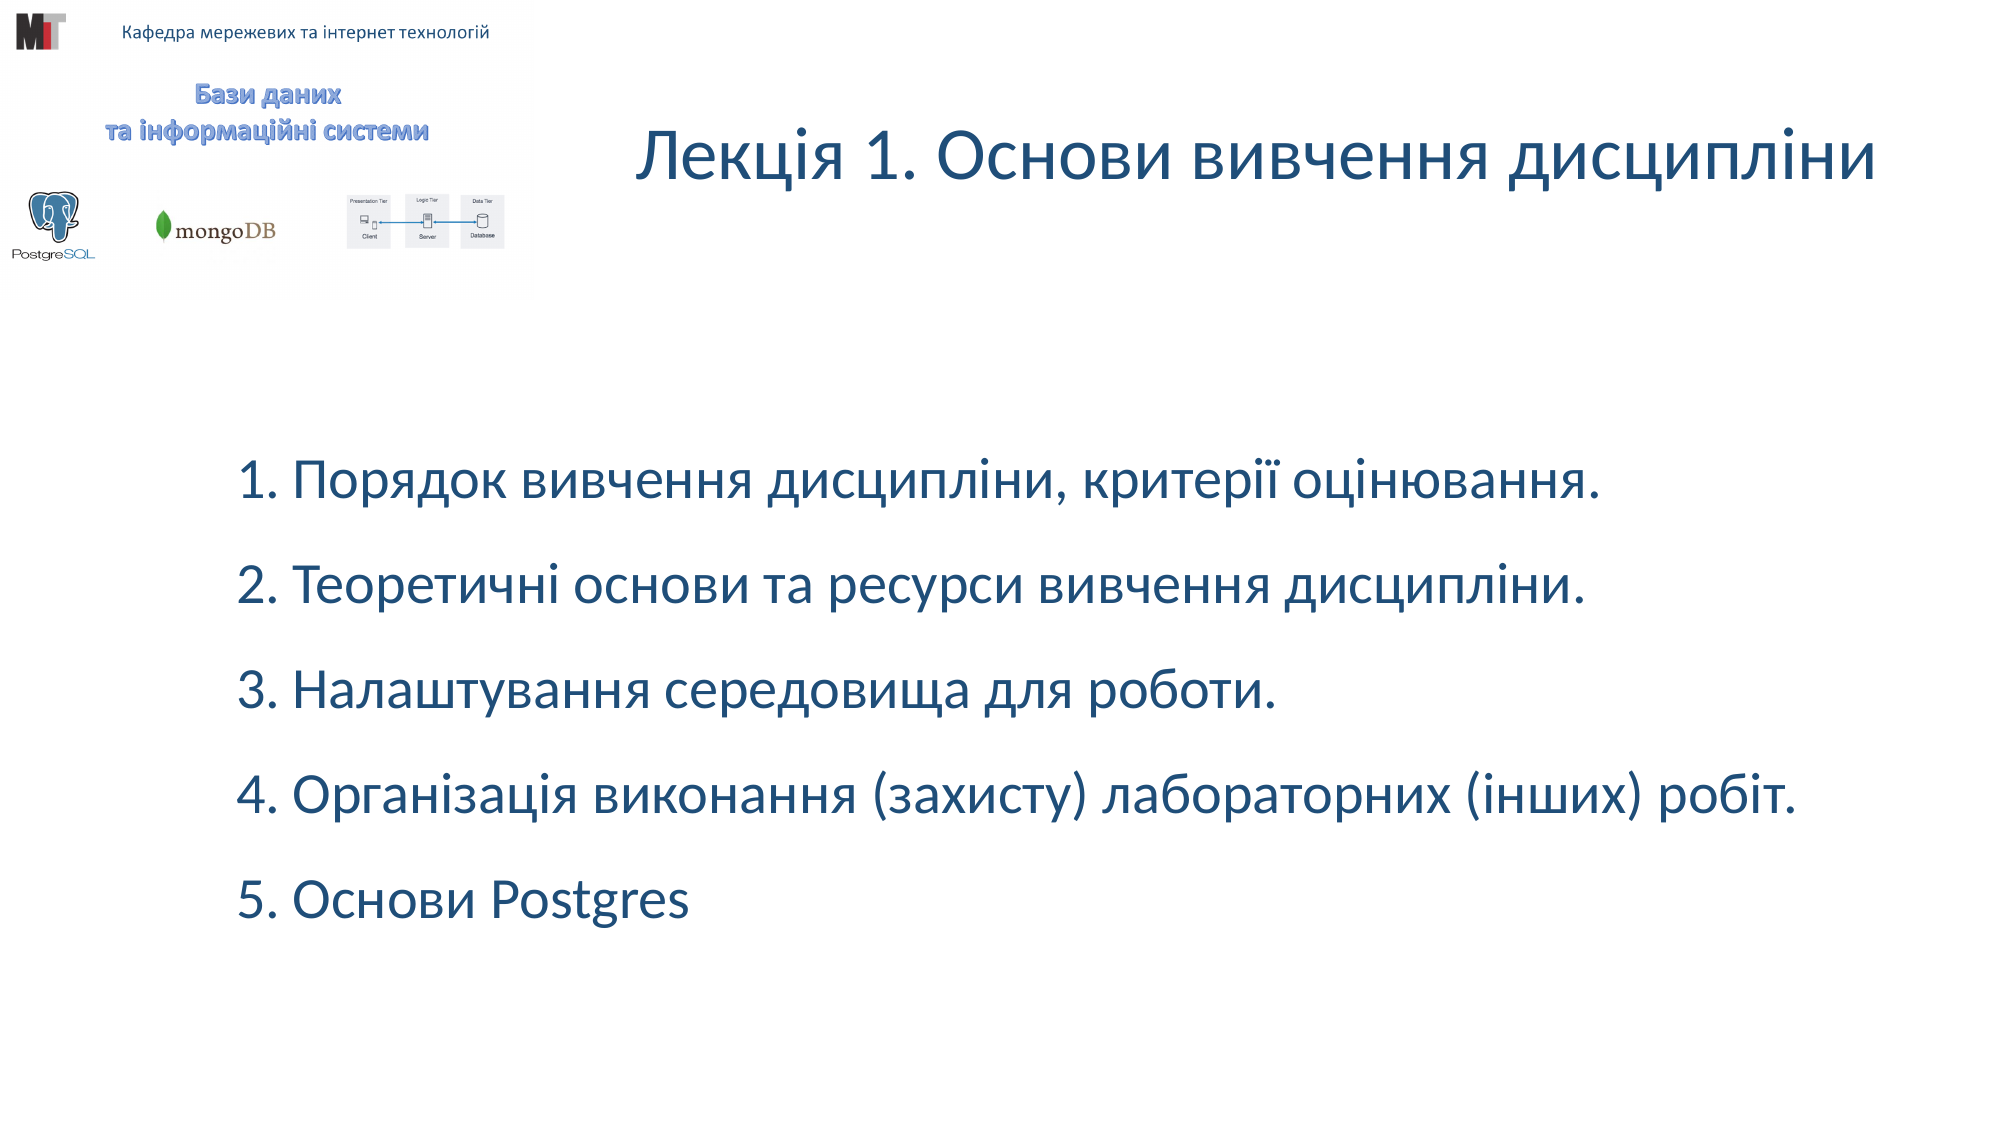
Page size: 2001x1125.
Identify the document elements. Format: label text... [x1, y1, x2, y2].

picture [0, 0, 534, 300]
text_box Лекція 1. Основи вивчення дисципліни [594, 96, 1920, 202]
text_box Порядок вивчення дисципліни, критерії оцінювання. Теоретичні основи та ресурси вивчення дисципліни. Налаштування середовища для роботи. Організація виконання (захисту) лабораторних (інших) робіт. Основи Postgres [221, 398, 1875, 938]
